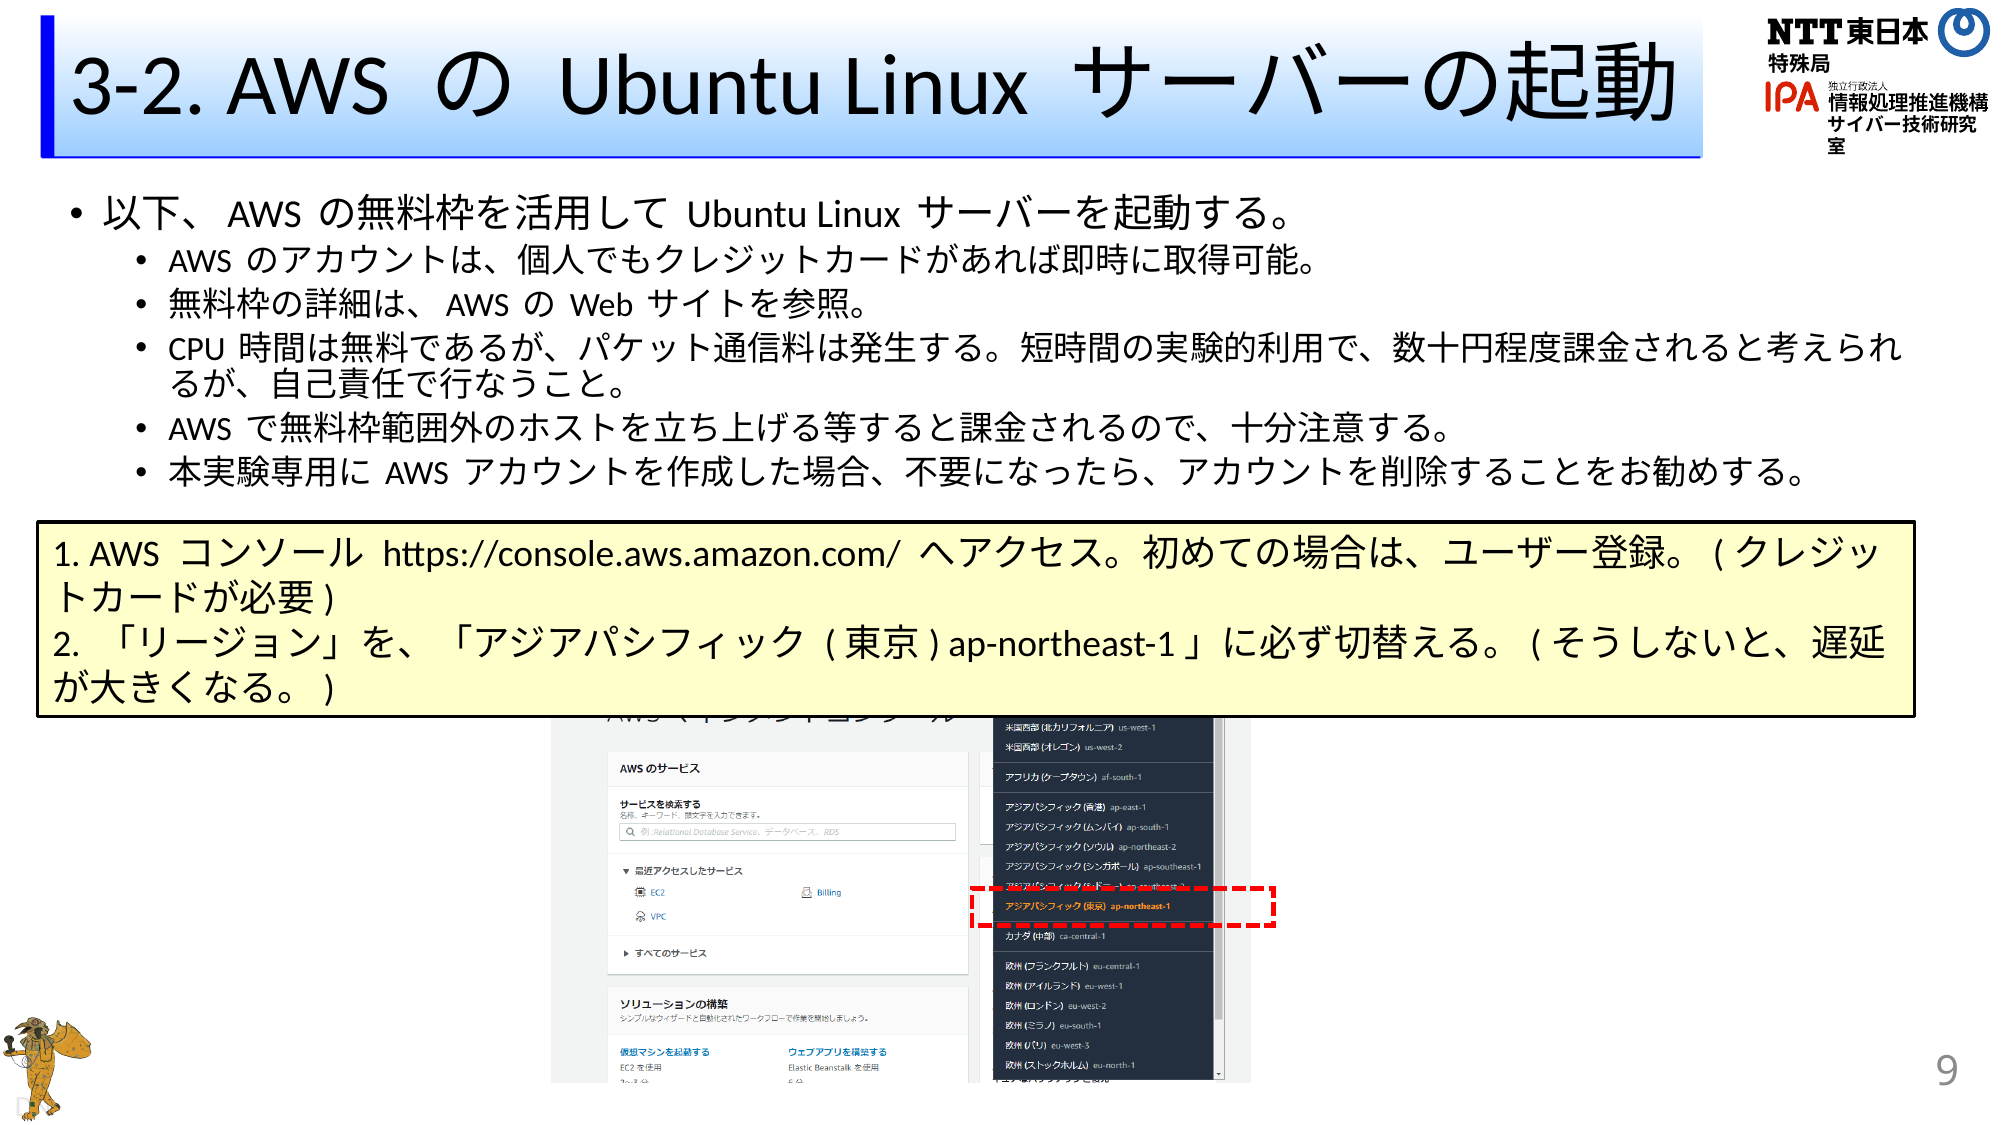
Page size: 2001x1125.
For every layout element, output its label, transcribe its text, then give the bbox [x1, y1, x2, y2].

title 3-2. AWS の Ubuntu Linux サーバーの起動 [54, 30, 1703, 143]
picture [551, 649, 1251, 1083]
slide_number 9 [1412, 1042, 1975, 1103]
list 以下、AWS の無料枠を活用して Ubuntu Linux サーバーを起動する。 AWS のアカウントは、個人でもクレジットカードがあれば即時に取得可能。 無料枠の詳細は、AWS の Web サイトを参照。 CPU 時間は無料であるが、パケット通信料は発生する。短時間の実験的利用で、数十円程度課金されると考えられるが、自己責任で行なうこと。 AWS で無料枠範囲外のホストを立ち上げる等すると課金されるので、十分注意する。 本実験専用に AWS アカウントを作成した場合、不要になったら、アカウントを削除することをお勧めする。 [54, 186, 1949, 501]
text_box [1251, 887, 1275, 927]
text_box 1. AWS コンソール https://console.aws.amazon.com/ へアクセス。初めての場合は、ユーザー登録。(クレジットカードが必要) 2. 「リージョン」を、「アジアパシフィック (東京) ap-northeast-1」に必ず切替える。(そうしないと、遅延が大きくなる。) [37, 522, 1915, 717]
